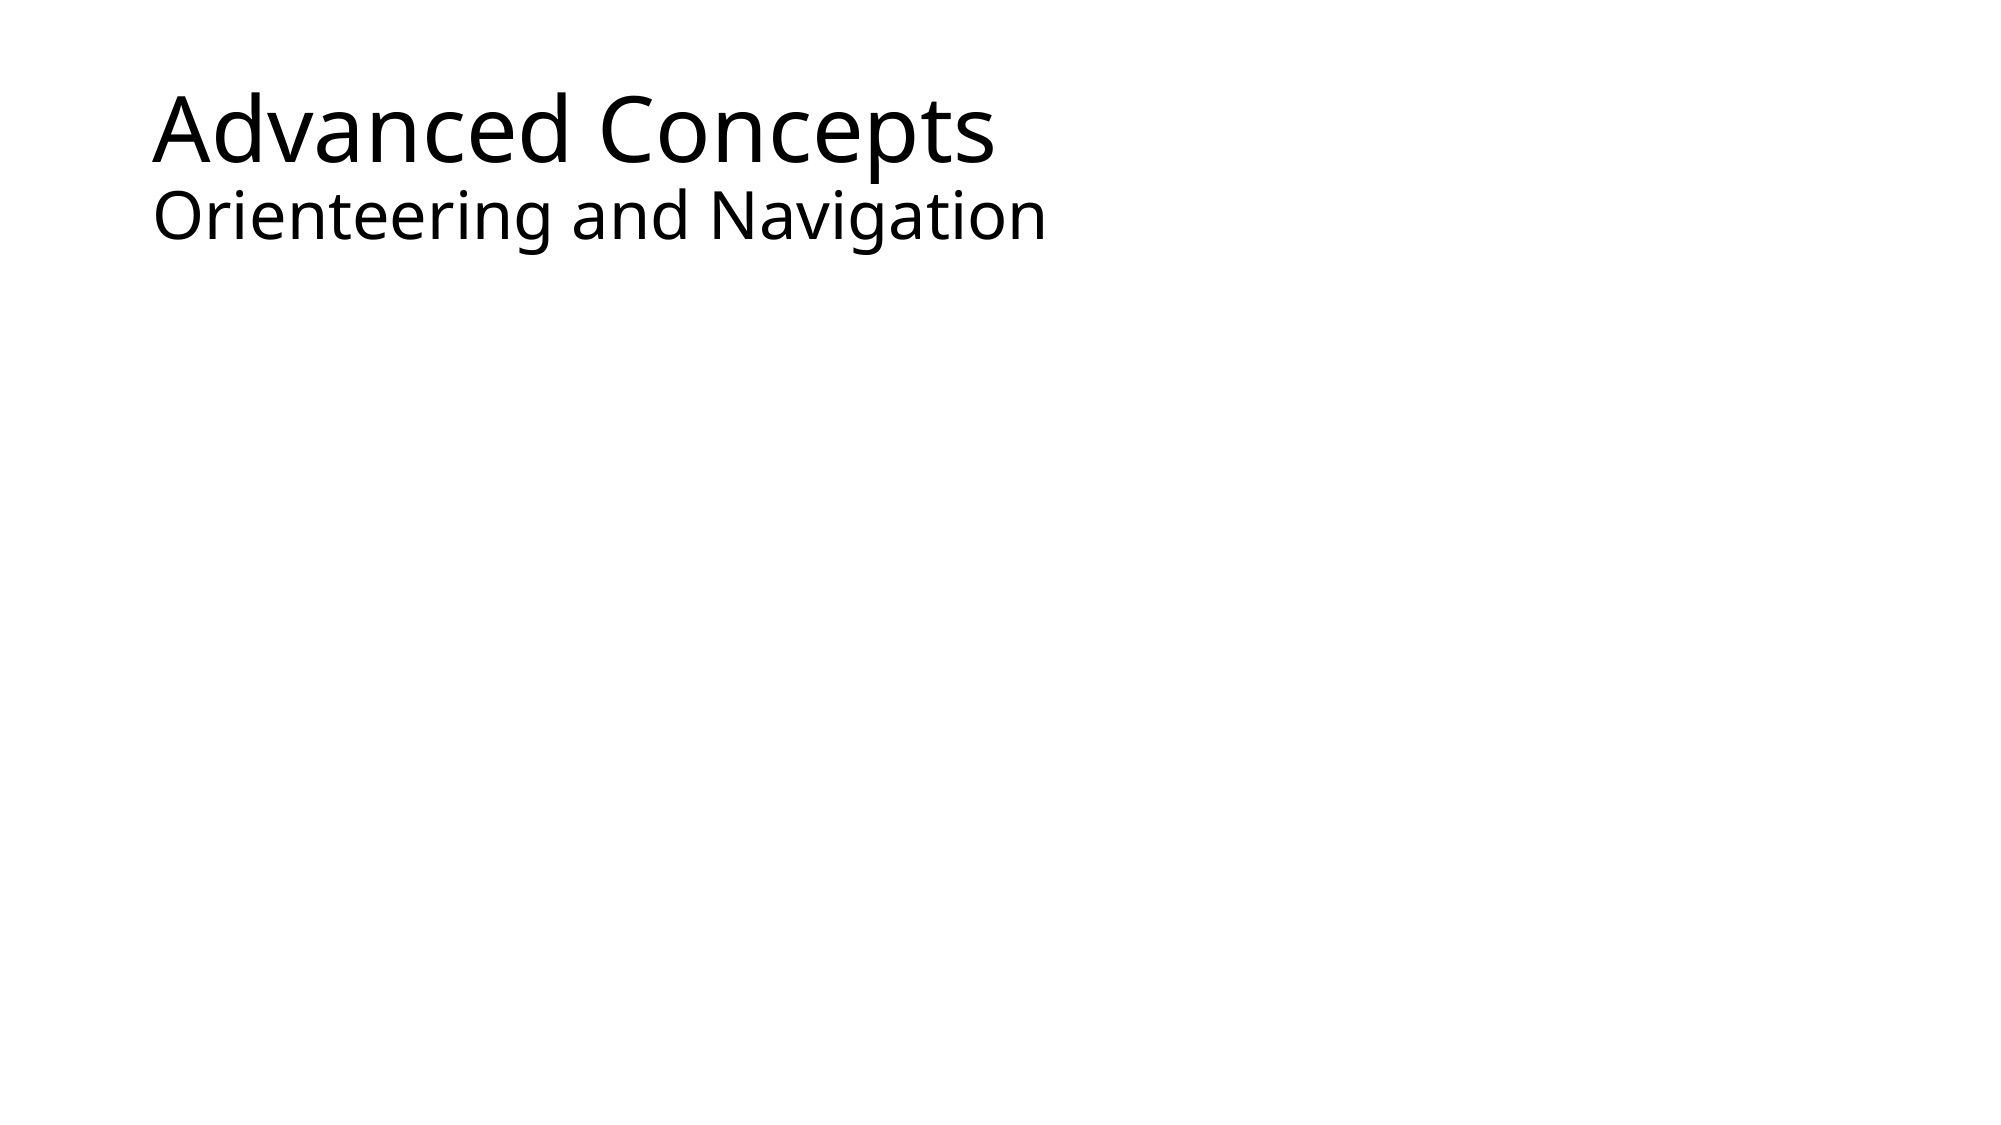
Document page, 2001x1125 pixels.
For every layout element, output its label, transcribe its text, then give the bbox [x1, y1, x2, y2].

title Advanced Concepts Orienteering and Navigation [137, 59, 1863, 278]
